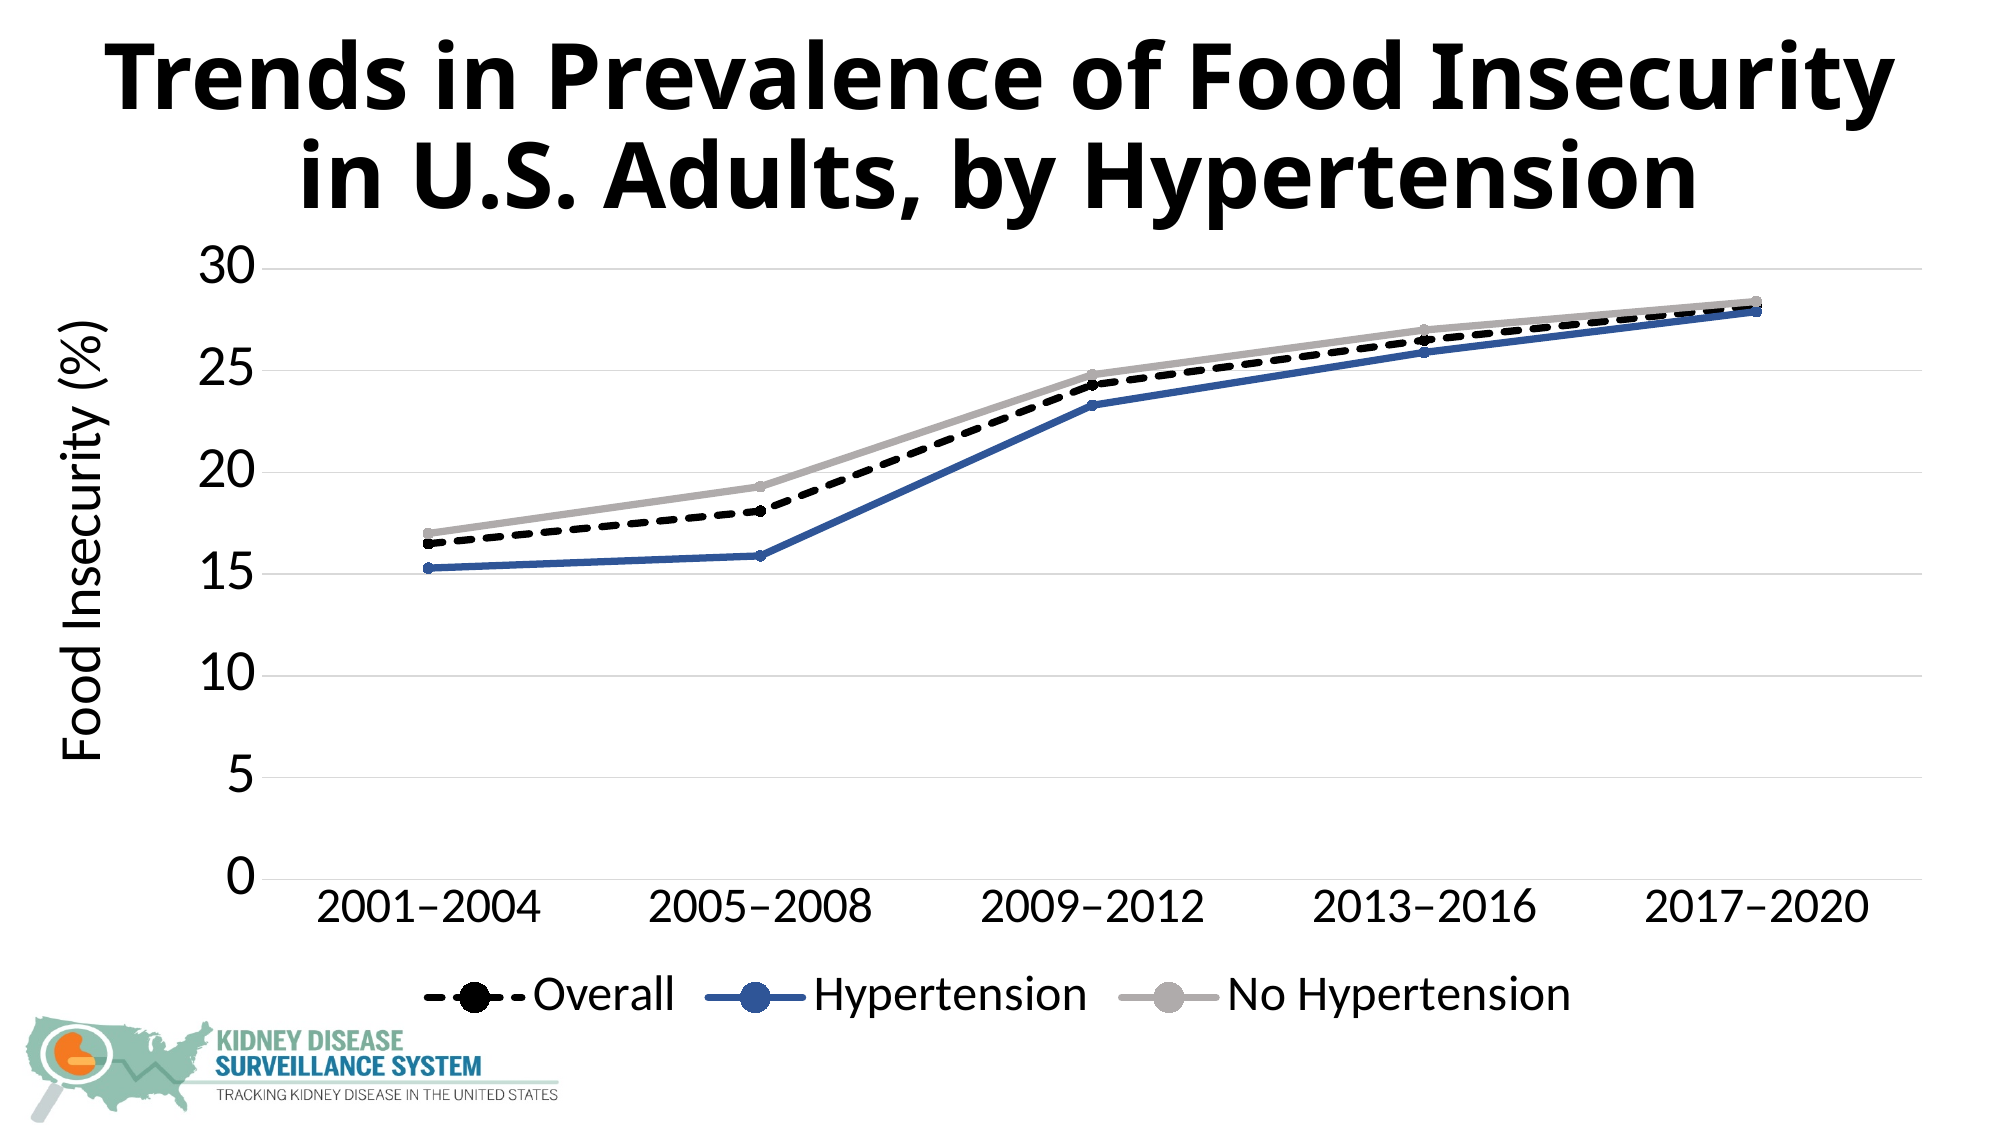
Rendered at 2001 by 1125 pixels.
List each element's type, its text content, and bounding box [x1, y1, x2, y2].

picture [22, 1013, 567, 1125]
title Trends in Prevalence of Food Insecurity in U.S. Adults, by Hypertension [39, 35, 1961, 223]
chart [39, 223, 1961, 1033]
